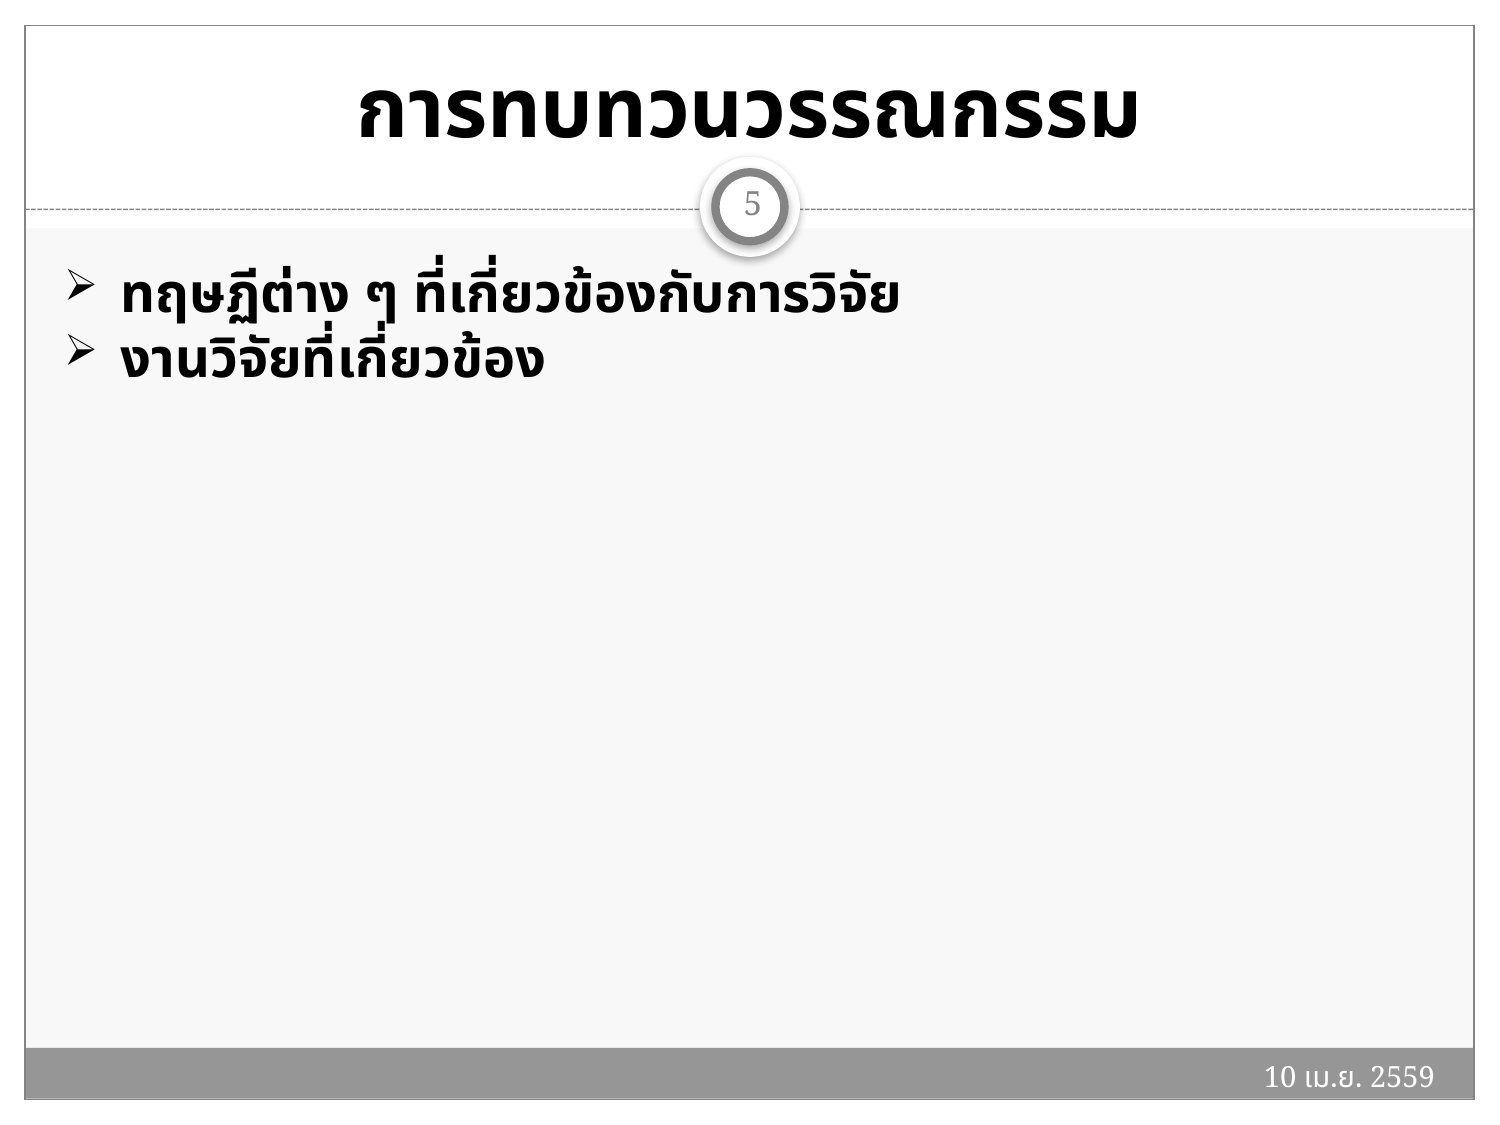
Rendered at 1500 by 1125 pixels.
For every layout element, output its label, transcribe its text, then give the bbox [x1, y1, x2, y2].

slide_number 5 [715, 168, 791, 241]
slide_number 10 เม.ย. 2559 [950, 1050, 1450, 1111]
title การทบทวนวรรณกรรม [49, 37, 1450, 162]
list ทฤษฏีต่าง ๆ ที่เกี่ยวข้องกับการวิจัย งานวิจัยที่เกี่ยวข้อง [49, 250, 1445, 1001]
